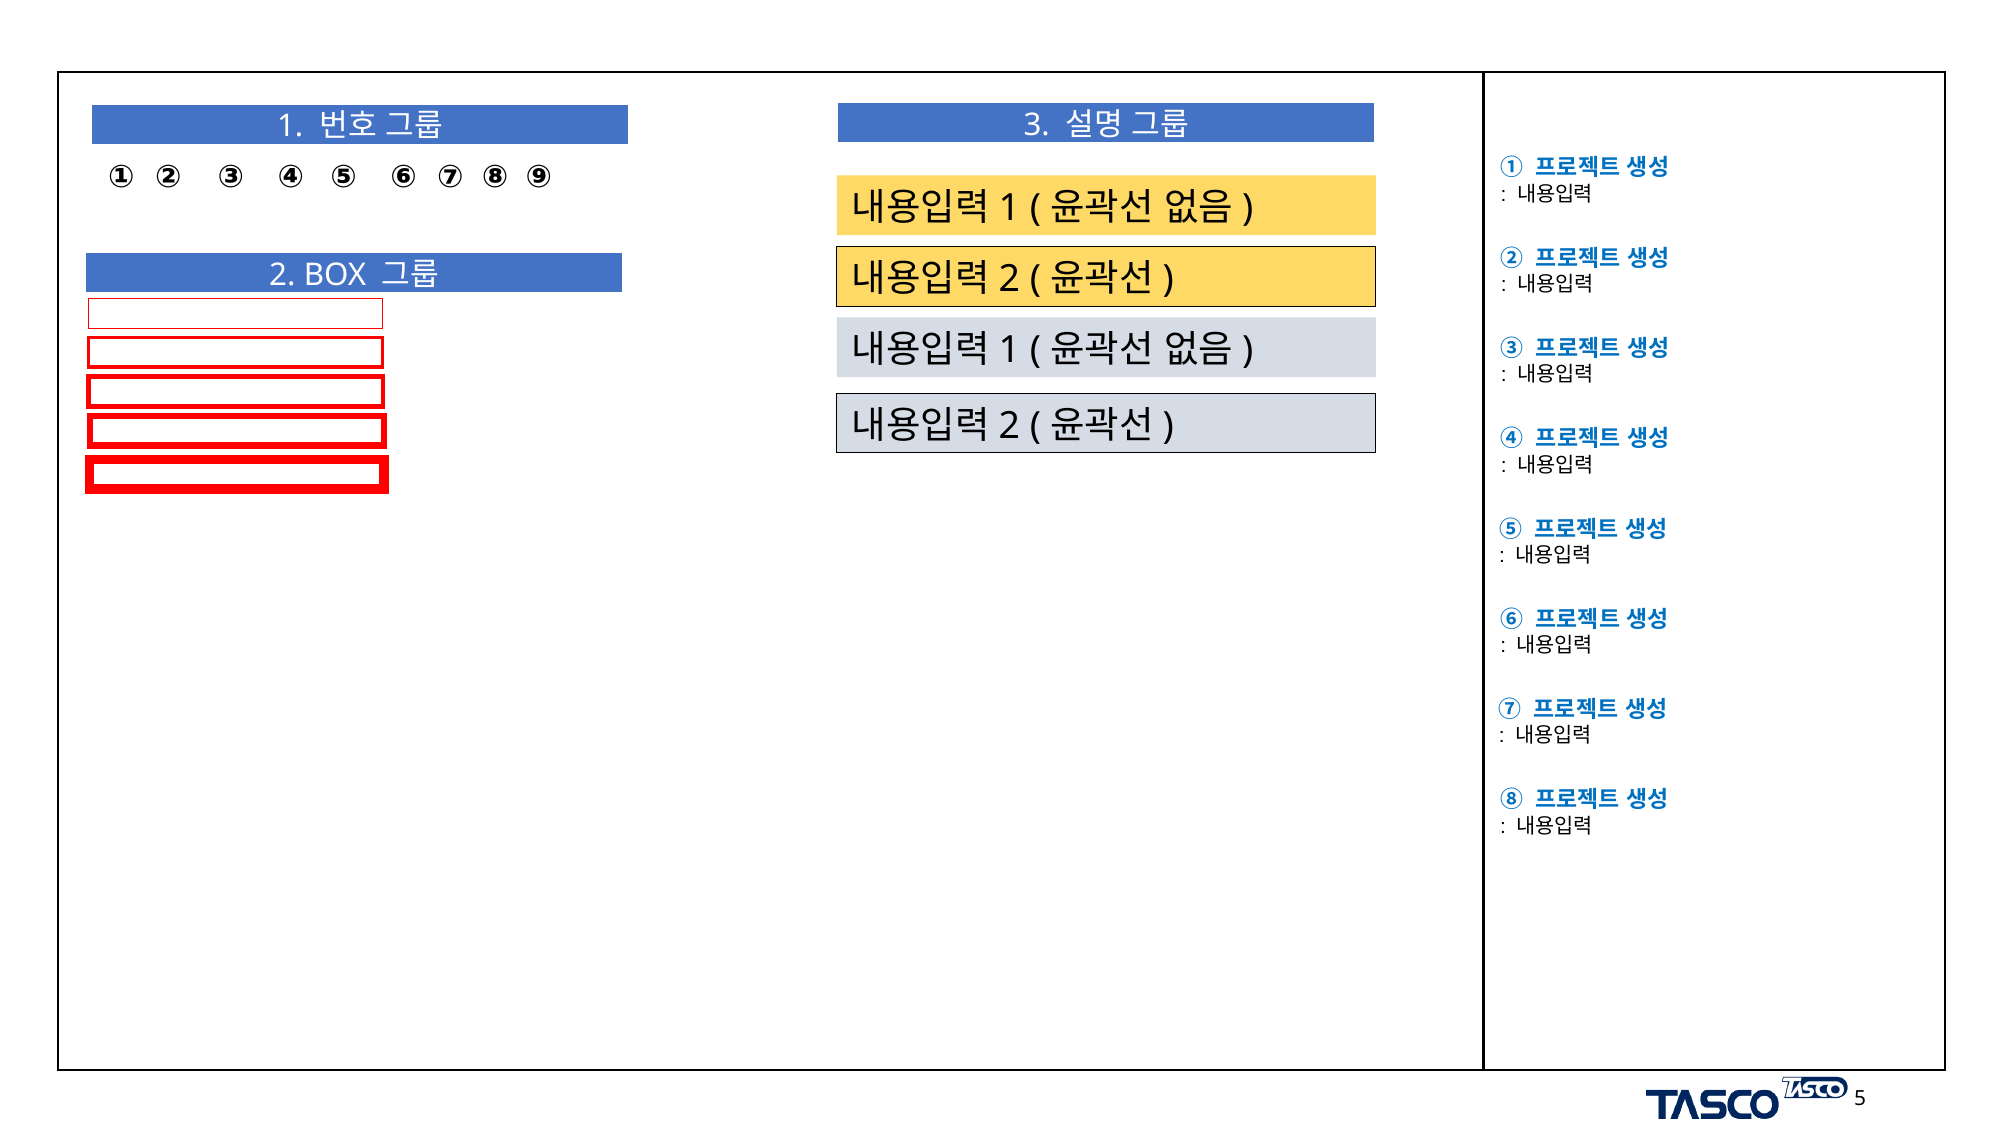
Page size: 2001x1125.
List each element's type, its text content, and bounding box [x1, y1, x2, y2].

text_box 내용입력2 (윤곽선) [836, 393, 1376, 453]
text_box [87, 297, 384, 329]
text_box ⑥ [375, 148, 432, 202]
text_box 3. 설명 그룹 [835, 100, 1378, 146]
text_box ② 프로젝트 생성 : 내용입력 [1486, 238, 1945, 328]
text_box ⑦ [422, 149, 467, 202]
text_box ⑤ [315, 148, 372, 202]
text_box ⑨ [510, 148, 568, 202]
text_box [89, 415, 385, 447]
text_box 2. BOX 그룹 [83, 250, 625, 295]
text_box ⑥ 프로젝트 생성 : 내용입력 [1485, 596, 1945, 690]
text_box 내용입력2 (윤곽선) [836, 246, 1376, 307]
text_box [87, 336, 384, 368]
text_box ② [140, 148, 197, 202]
picture [1646, 1076, 1848, 1119]
text_box [87, 375, 384, 407]
text_box ⑧ 프로젝트 생성 : 내용입력 [1485, 777, 1944, 870]
text_box ⑤ 프로젝트 생성 : 내용입력 [1484, 506, 1944, 599]
text_box ① 프로젝트 생성 : 내용입력 [1485, 145, 1945, 238]
text_box ④ 프로젝트 생성 : 내용입력 [1486, 419, 1945, 509]
text_box ③ 프로젝트 생성 : 내용입력 [1486, 328, 1945, 419]
text_box 내용입력1 (윤곽선 없음) [836, 175, 1376, 236]
text_box ⑦ 프로젝트 생성 : 내용입력 [1483, 687, 1943, 780]
text_box ④ [262, 148, 315, 202]
text_box 내용입력1 (윤곽선 없음) [836, 317, 1376, 378]
text_box ⑧ [467, 148, 510, 202]
text_box [89, 458, 385, 490]
text_box 1. 번호 그룹 [89, 102, 631, 147]
text_box ① [93, 149, 140, 202]
text_box ③ [202, 148, 260, 202]
